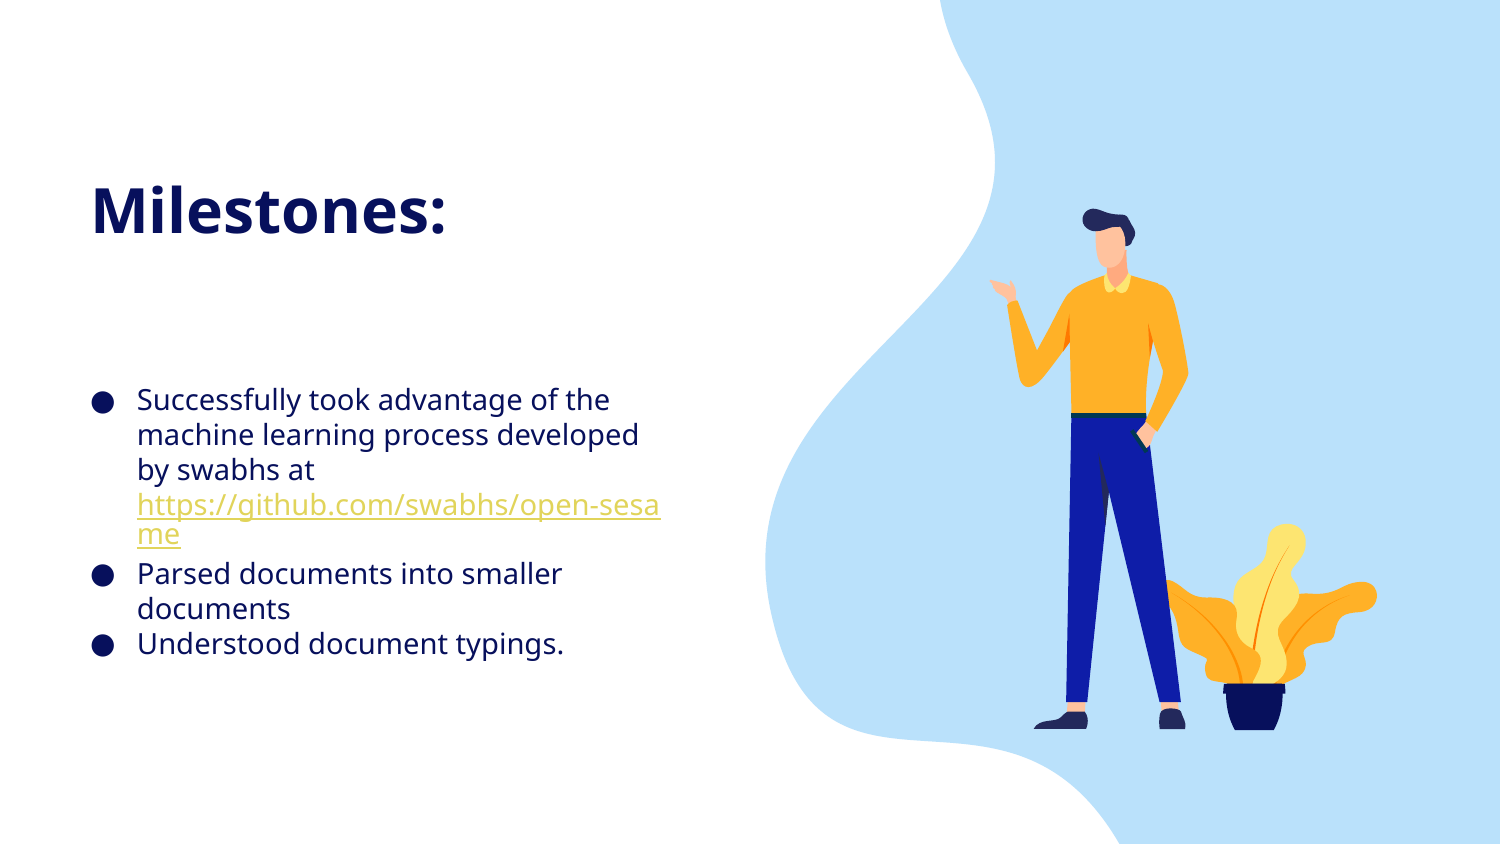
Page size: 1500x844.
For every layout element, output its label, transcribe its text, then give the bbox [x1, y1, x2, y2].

subtitle Successfully took advantage of the machine learning process developed by swabhs at https://github.com/swabhs/open-sesame Parsed documents into smaller documents Understood document typings. [75, 366, 679, 656]
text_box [988, 208, 1380, 731]
title Milestones: [75, 156, 691, 250]
